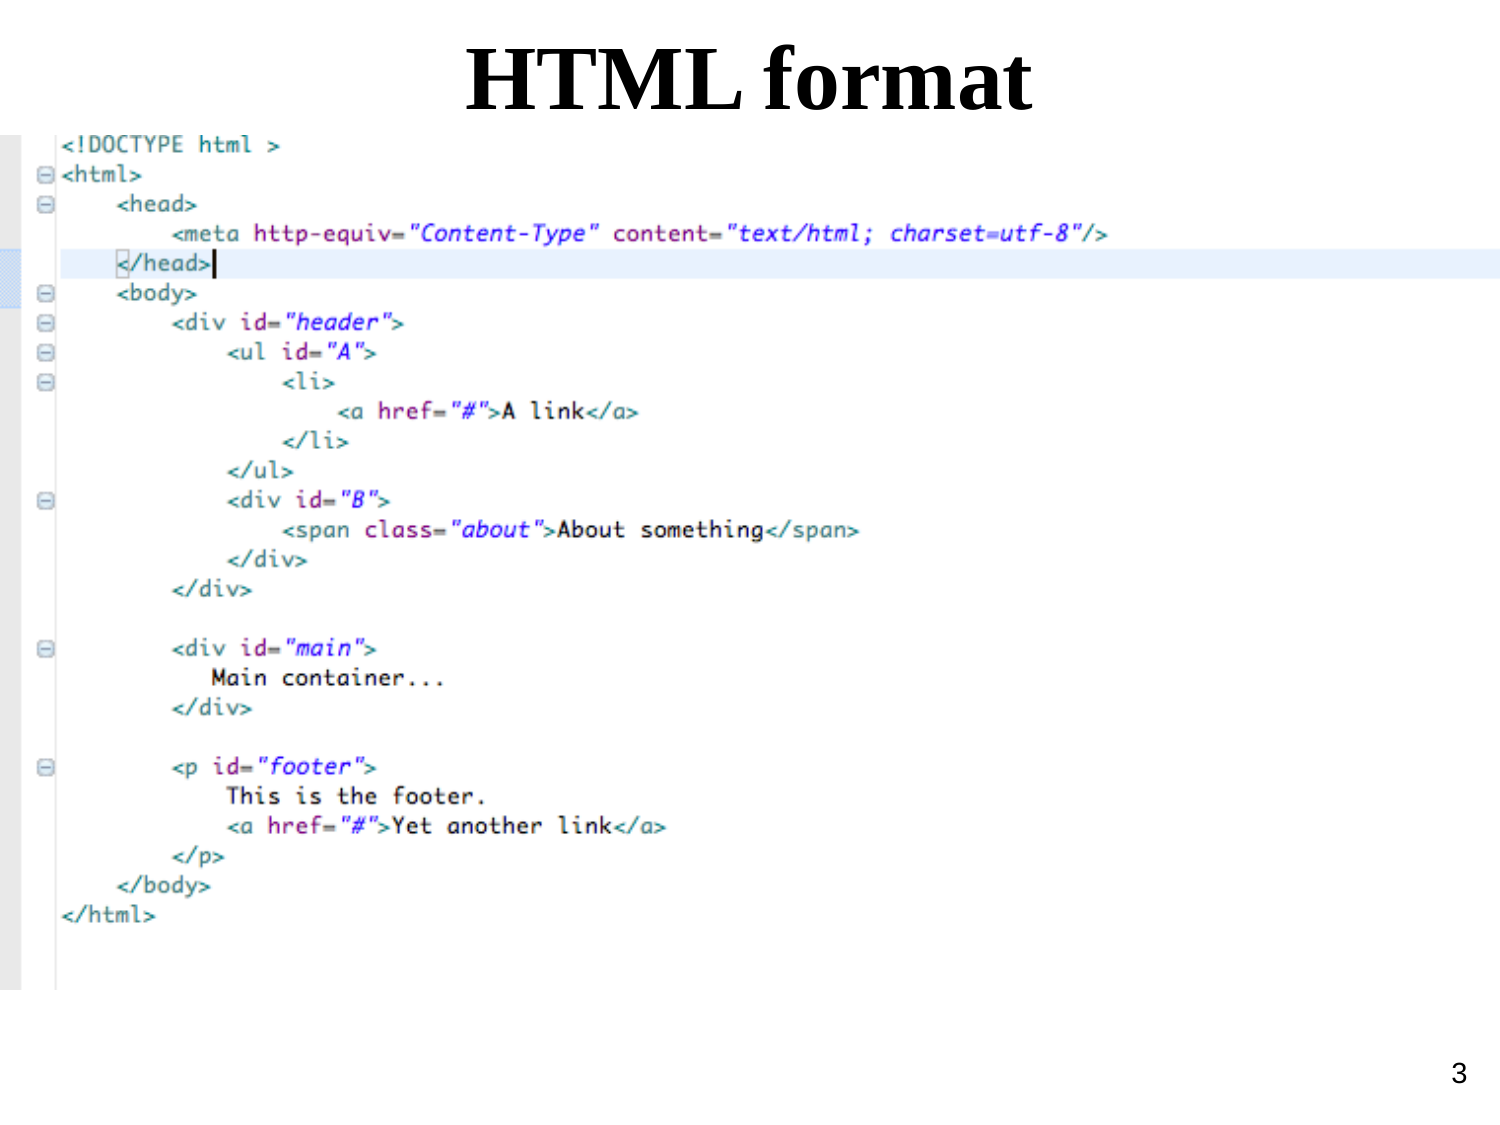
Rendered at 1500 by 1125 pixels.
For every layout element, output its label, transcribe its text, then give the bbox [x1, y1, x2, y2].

text_box HTML format [0, 10, 1500, 135]
picture [0, 135, 1500, 990]
slide_number 3 [1132, 1046, 1483, 1125]
